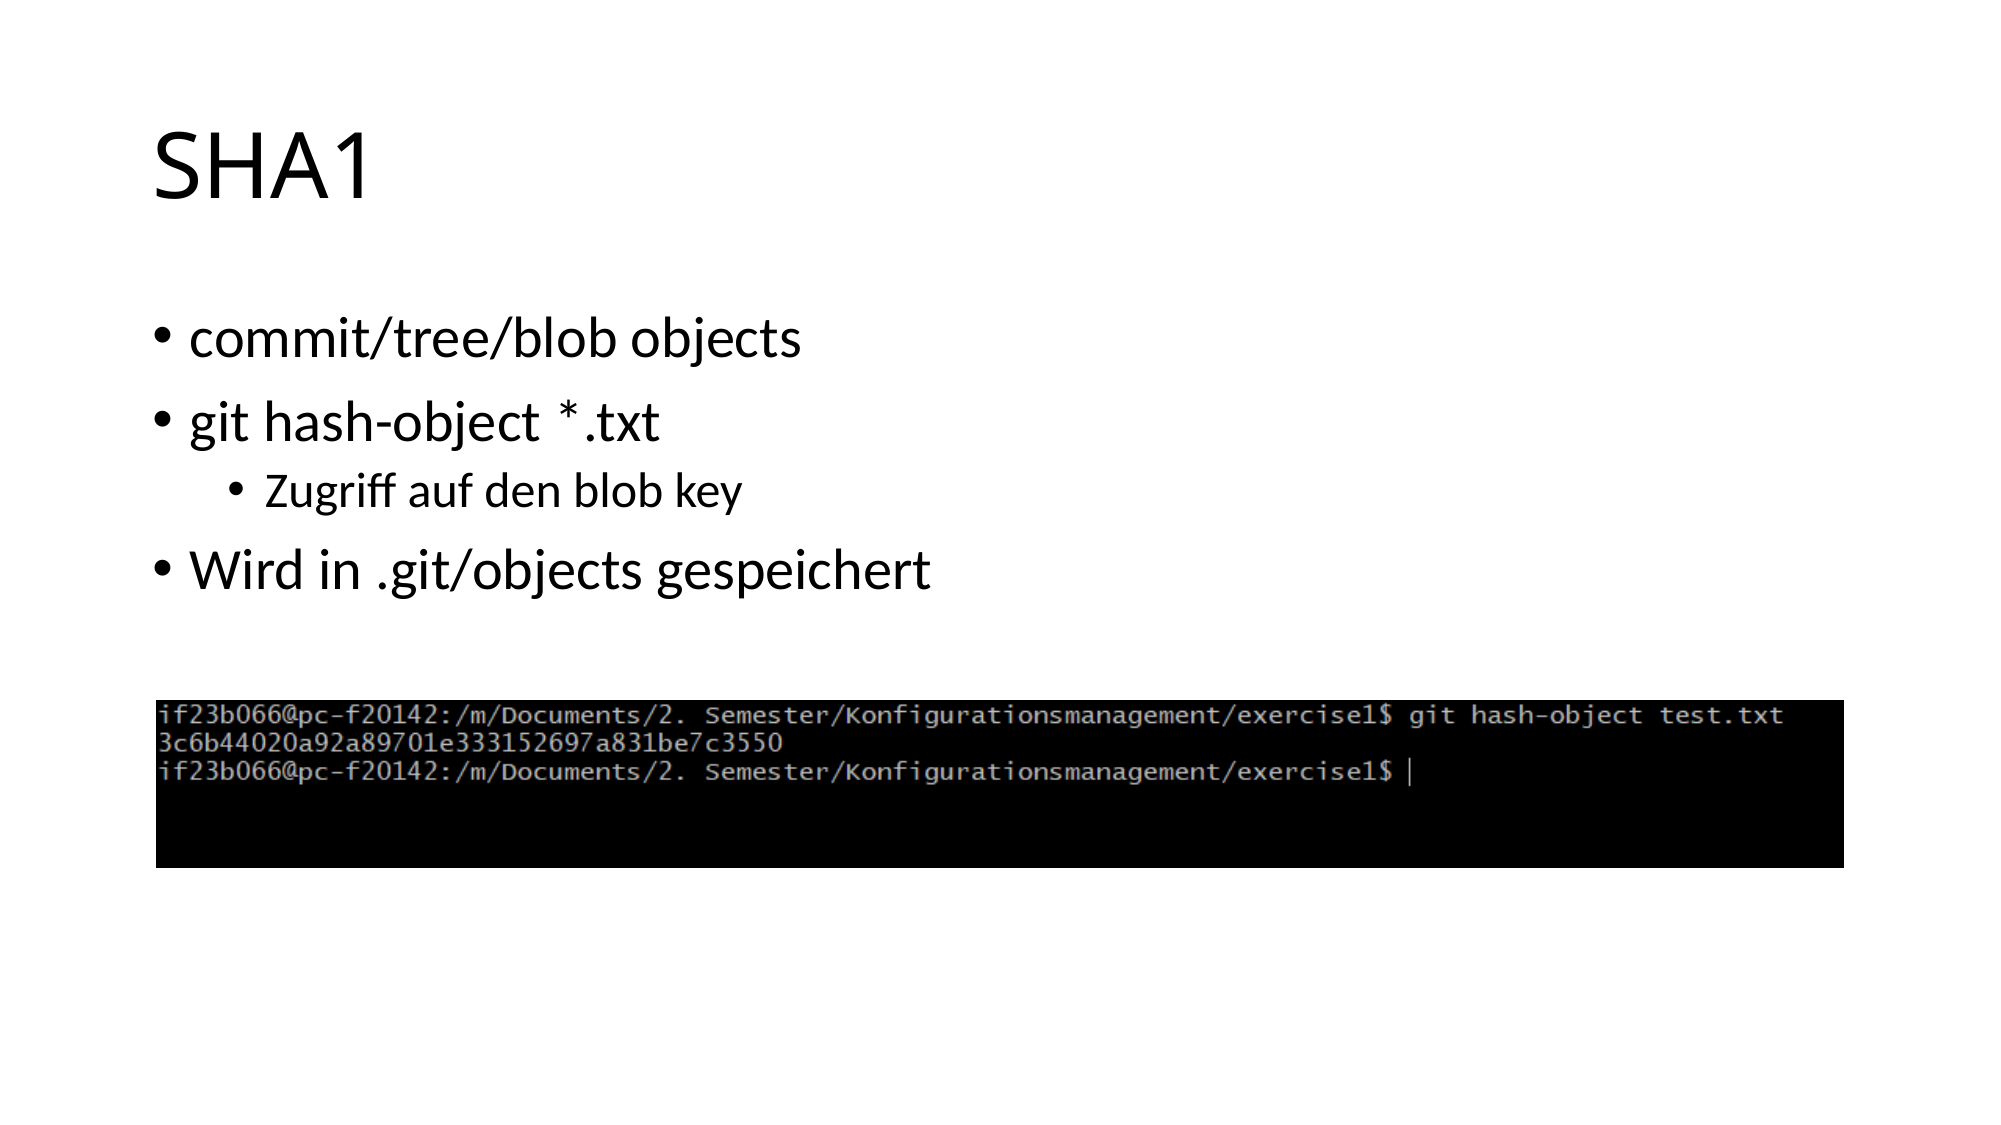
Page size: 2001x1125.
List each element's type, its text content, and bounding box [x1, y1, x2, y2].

picture [156, 700, 1844, 868]
list commit/tree/blob objects git hash-object *.txt Zugriff auf den blob key Wird in .git/objects gespeichert [137, 299, 1863, 1014]
title SHA1 [137, 59, 1863, 278]
